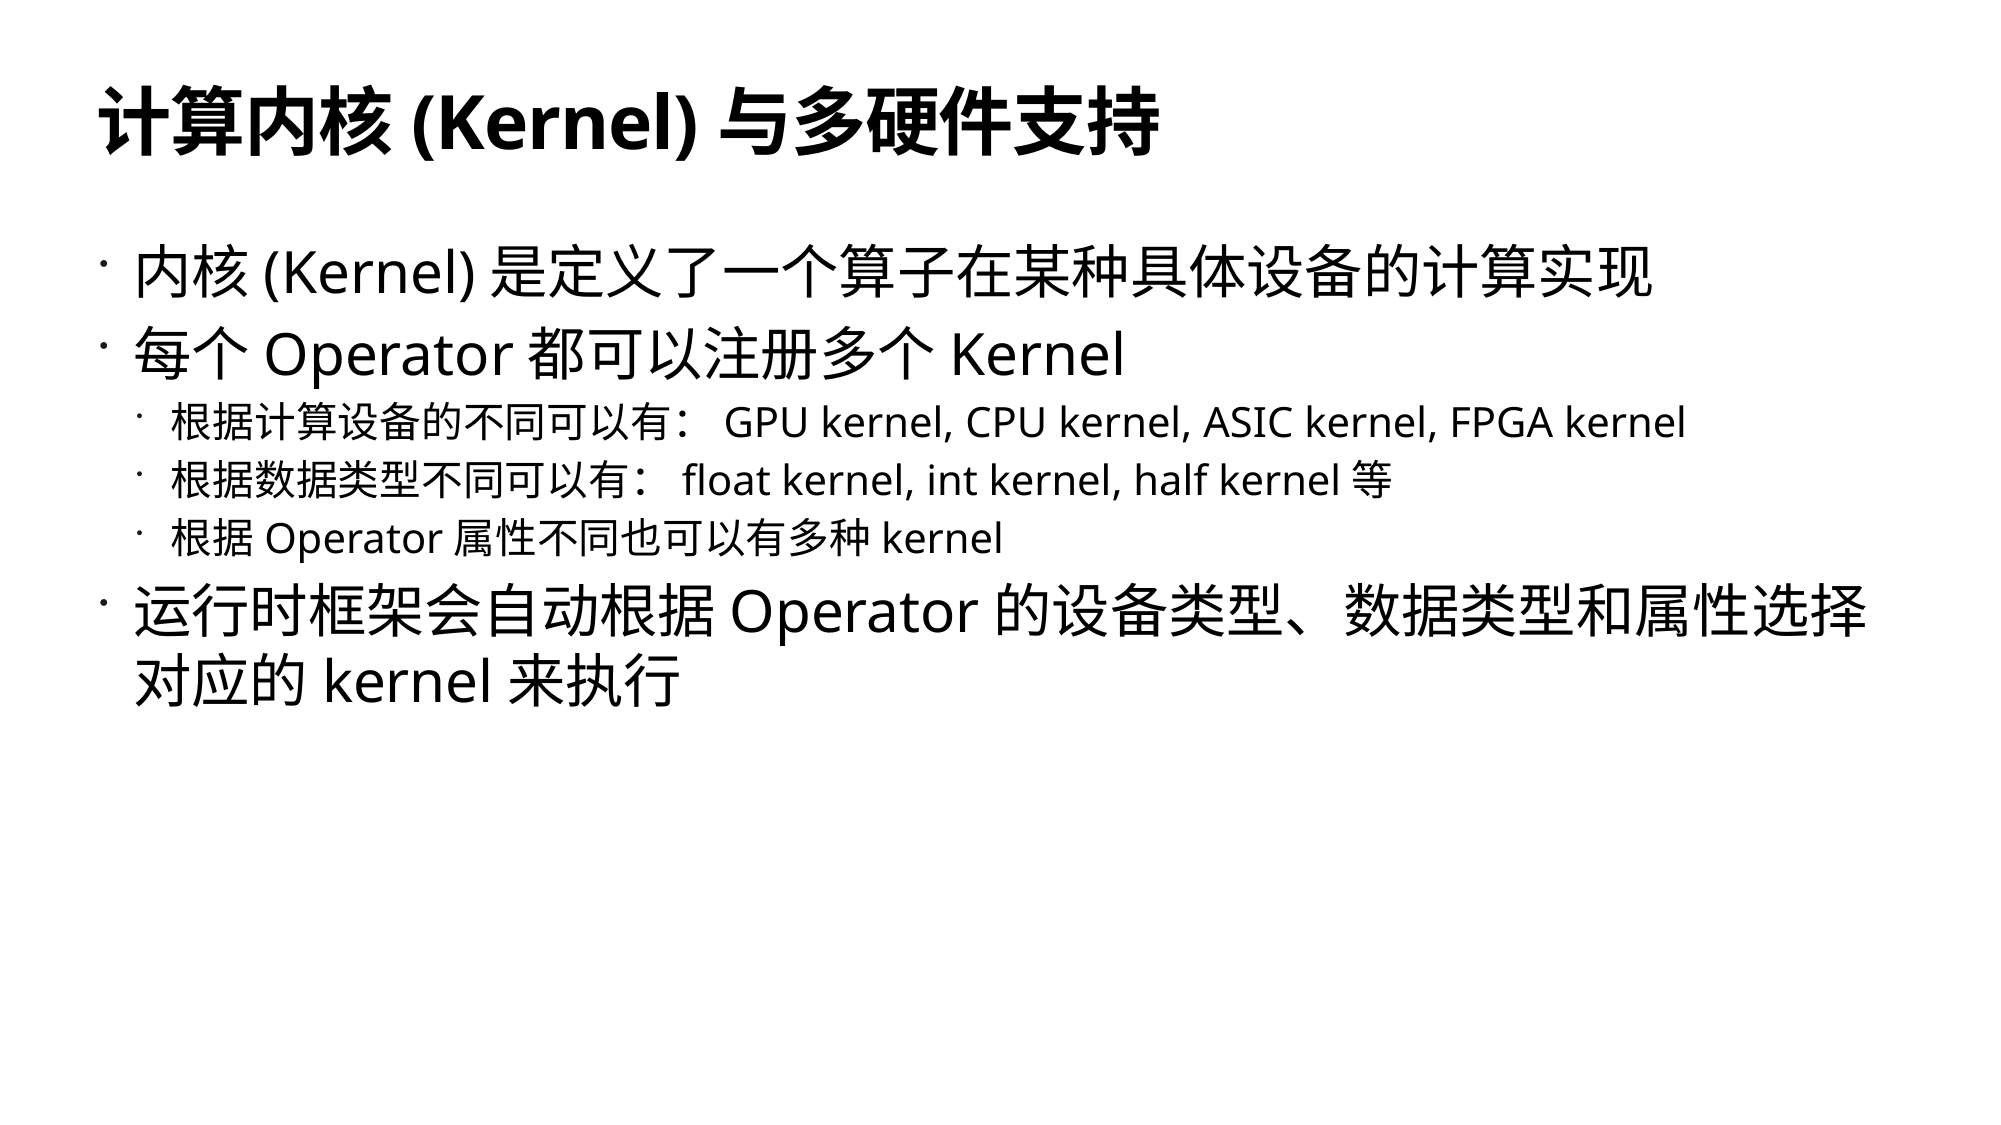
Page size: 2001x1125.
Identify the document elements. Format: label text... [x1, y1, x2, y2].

list 内核(Kernel)是定义了一个算子在某种具体设备的计算实现 每个Operator都可以注册多个Kernel 根据计算设备的不同可以有：GPU kernel, CPU kernel, ASIC kernel, FPGA kernel 根据数据类型不同可以有：float kernel, int kernel, half kernel等 根据Operator属性不同也可以有多种kernel 运行时框架会自动根据Operator的设备类型、数据类型和属性选择对应的kernel来执行 [95, 235, 1904, 729]
title 计算内核(Kernel)与多硬件支持 [96, 75, 1904, 166]
